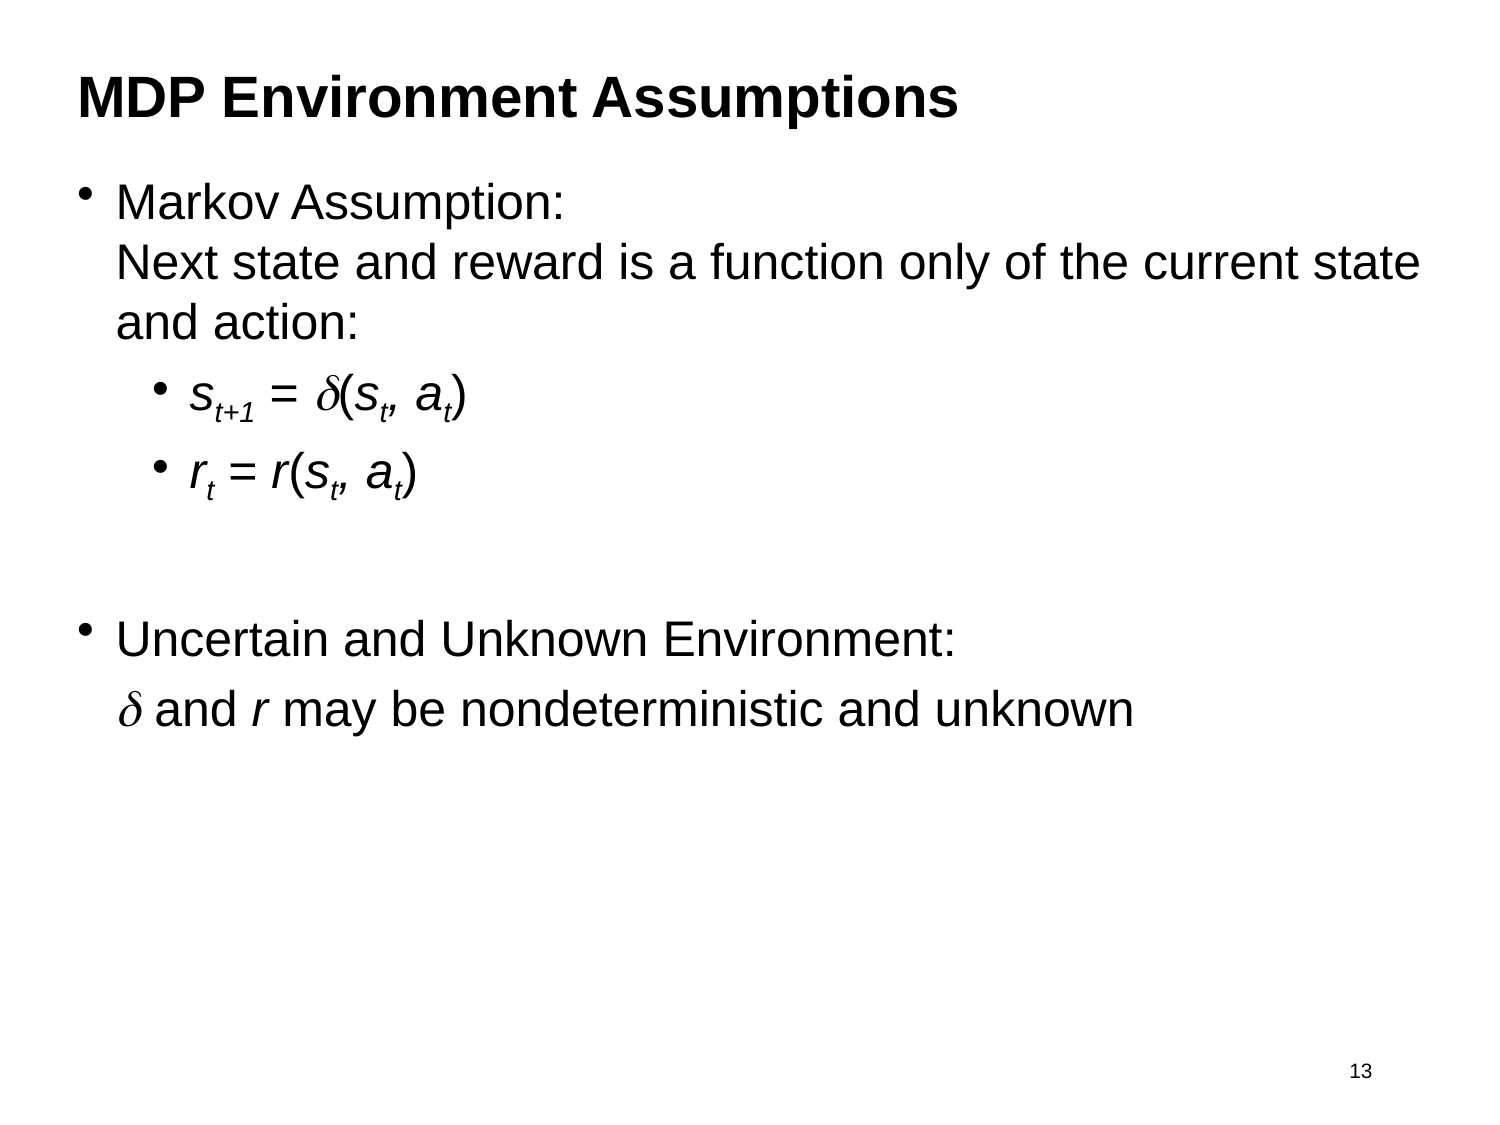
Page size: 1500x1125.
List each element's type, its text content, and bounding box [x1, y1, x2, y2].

slide_number 13 [1024, 1049, 1388, 1101]
list Markov Assumption: Next state and reward is a function only of the current state and action: st+1 = d(st, at) rt = r(st, at) Uncertain and Unknown Environment: d and r may be nondeterministic and unknown [62, 162, 1451, 1001]
title MDP Environment Assumptions [62, 24, 1338, 162]
